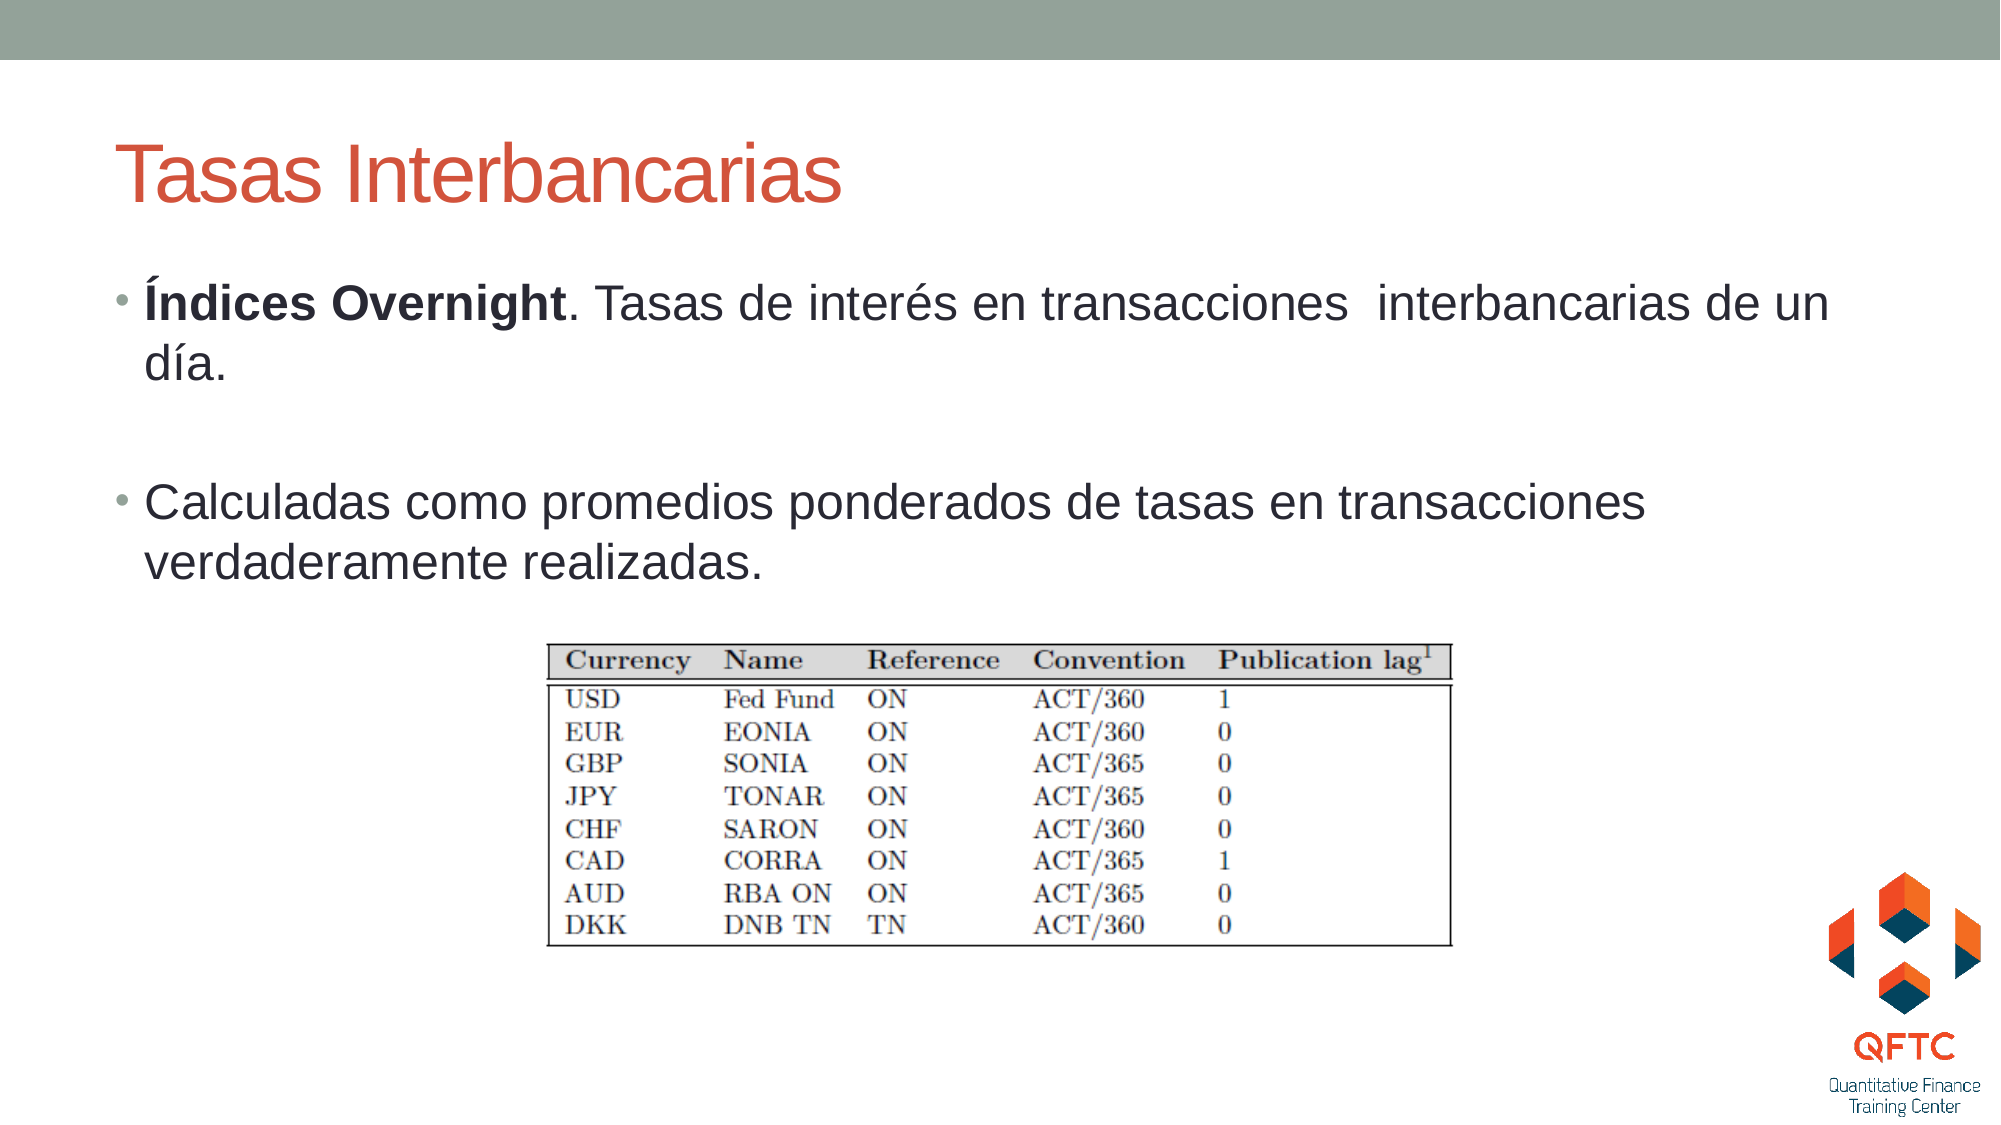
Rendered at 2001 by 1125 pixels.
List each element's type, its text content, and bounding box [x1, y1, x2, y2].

picture [1805, 857, 2000, 1125]
picture [538, 633, 1462, 953]
list Índices Overnight. Tasas de interés en transacciones interbancarias de un día. Calculadas como promedios ponderados de tasas en transacciones verdaderamente realizadas. [99, 262, 1900, 1063]
title Tasas Interbancarias [99, 87, 1900, 250]
